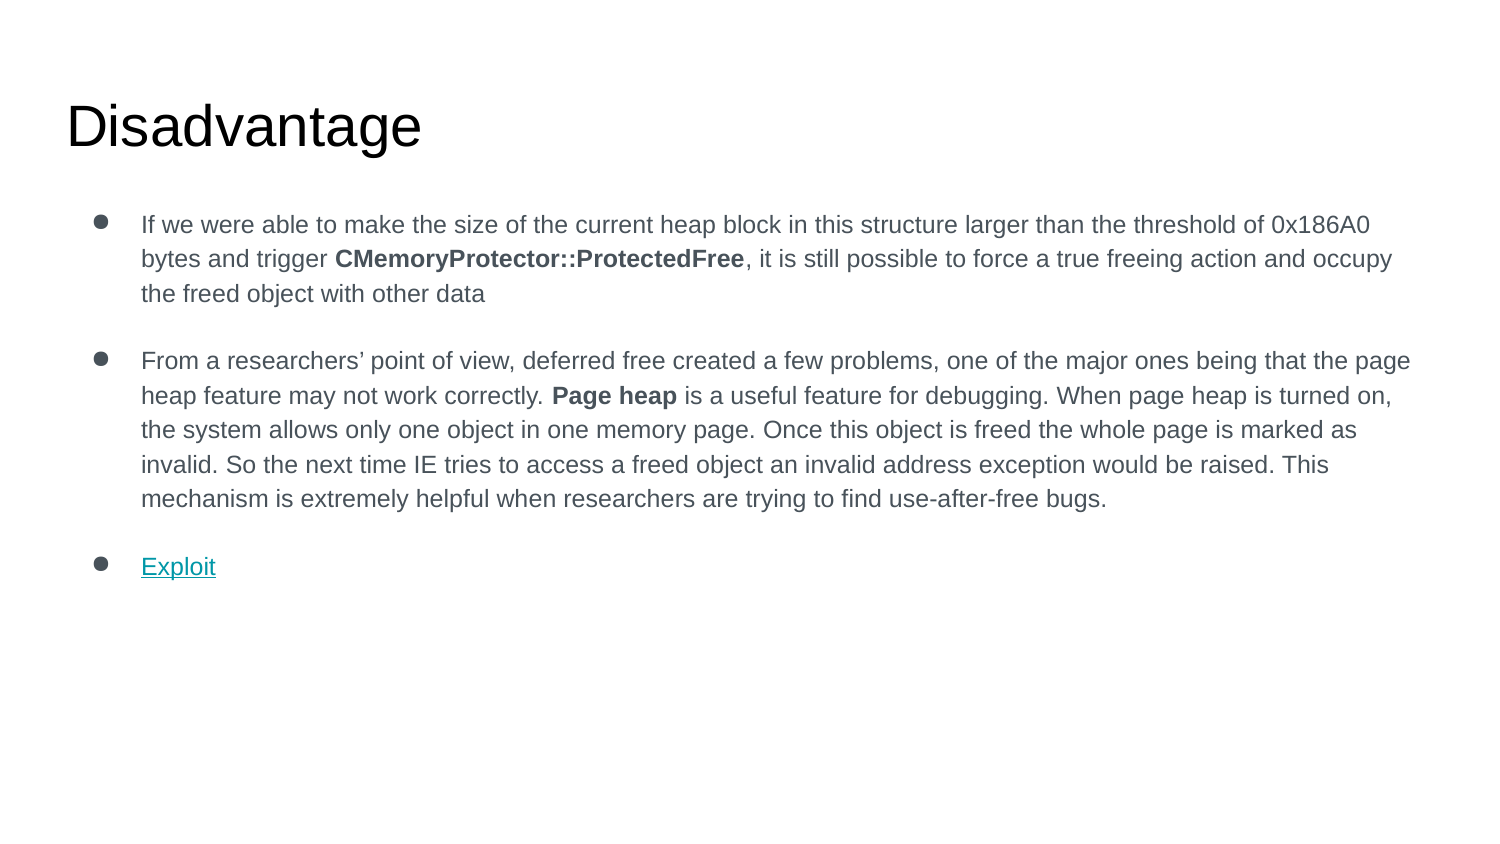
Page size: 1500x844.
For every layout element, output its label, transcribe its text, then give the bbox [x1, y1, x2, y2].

list If we were able to make the size of the current heap block in this structure larger than the threshold of 0x186A0 bytes and trigger CMemoryProtector::ProtectedFree, it is still possible to force a true freeing action and occupy the freed object with other data From a researchers’ point of view, deferred free created a few problems, one of the major ones being that the page heap feature may not work correctly. Page heap is a useful feature for debugging. When page heap is turned on, the system allows only one object in one memory page. Once this object is freed the whole page is marked as invalid. So the next time IE tries to access a freed object an invalid address exception would be raised. This mechanism is extremely helpful when researchers are trying to find use-after-free bugs. Exploit [51, 189, 1449, 750]
title Disadvantage [51, 72, 1449, 167]
